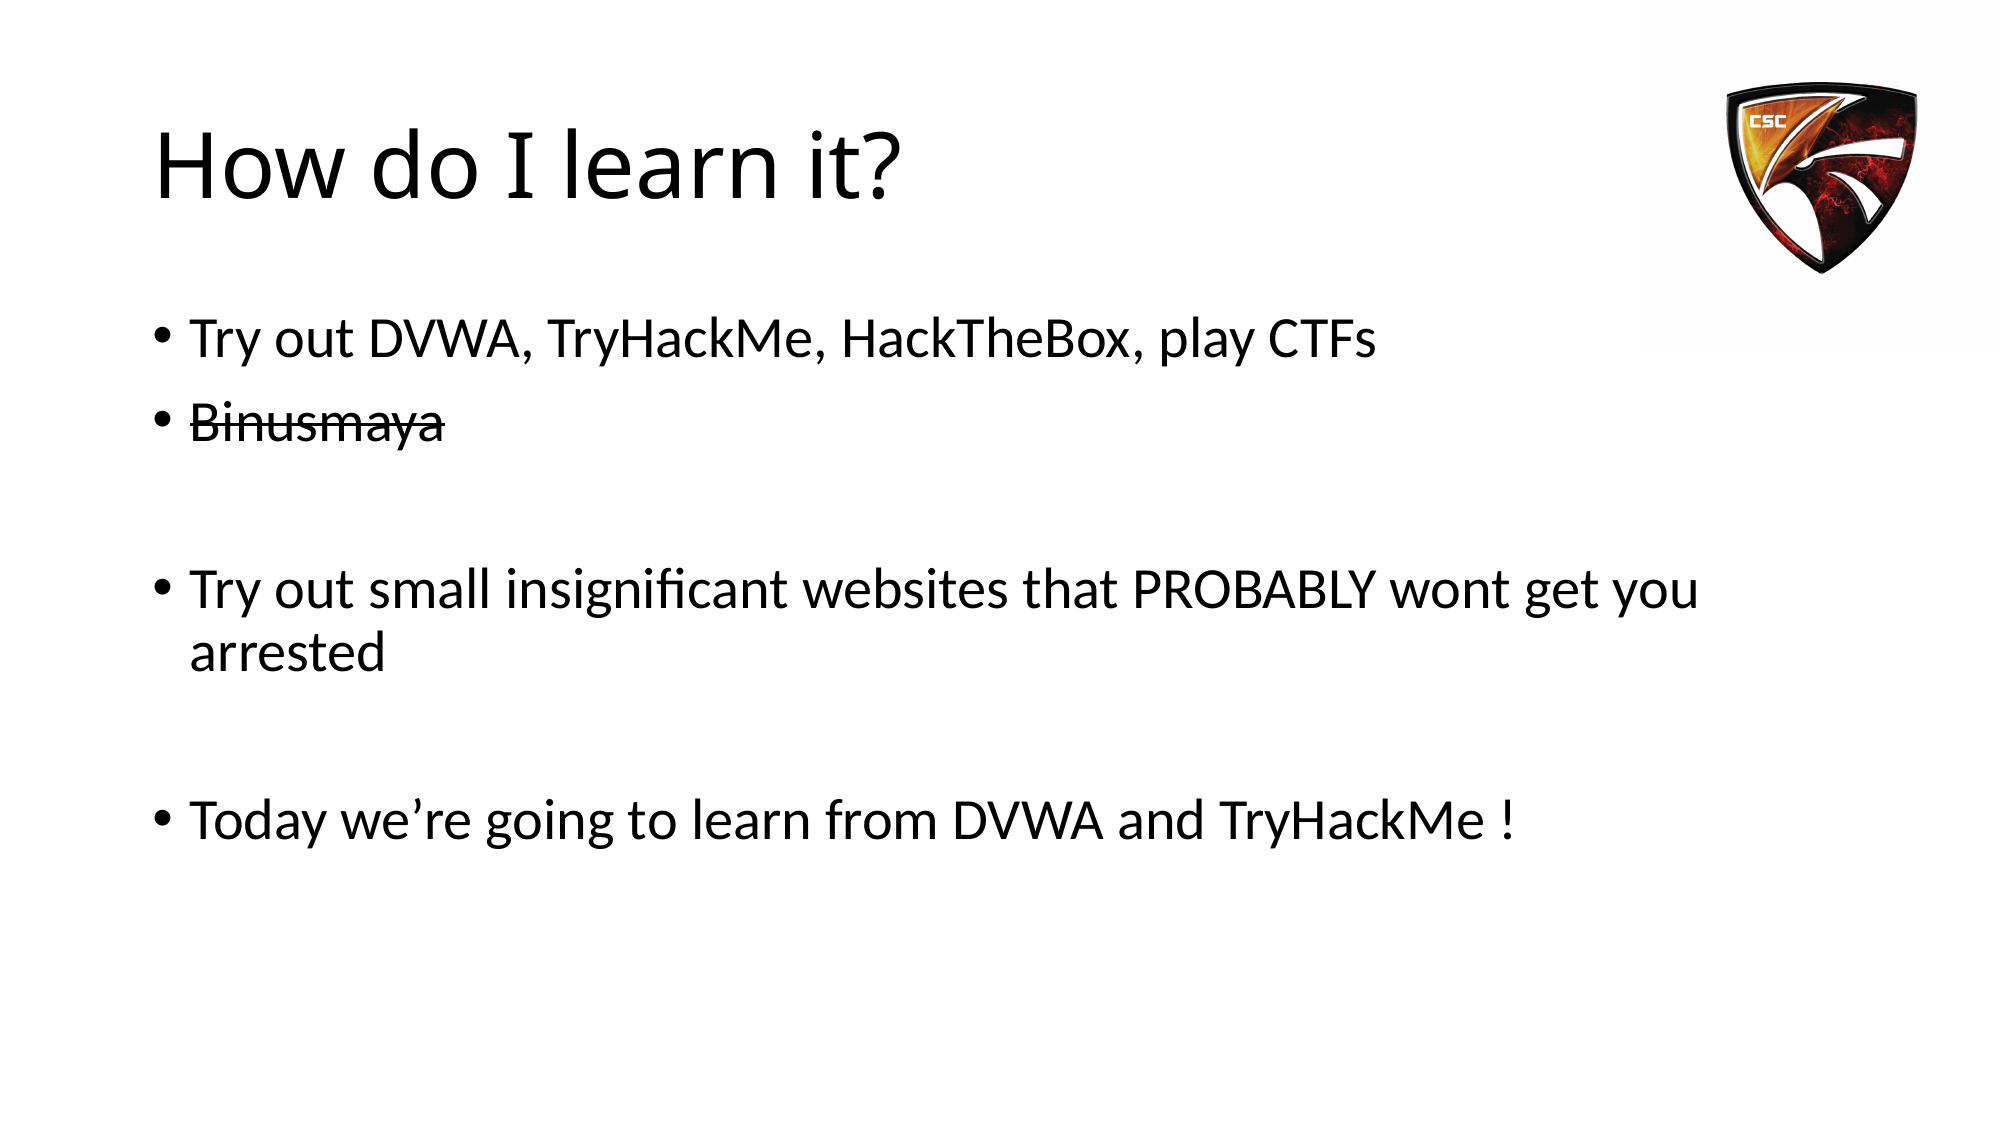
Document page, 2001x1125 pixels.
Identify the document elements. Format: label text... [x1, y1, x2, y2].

list Try out DVWA, TryHackMe, HackTheBox, play CTFs Binusmaya Try out small insignificant websites that PROBABLY wont get you arrested Today we’re going to learn from DVWA and TryHackMe ! [137, 299, 1863, 1014]
title How do I learn it? [137, 59, 1643, 278]
picture [1643, 0, 2000, 357]
